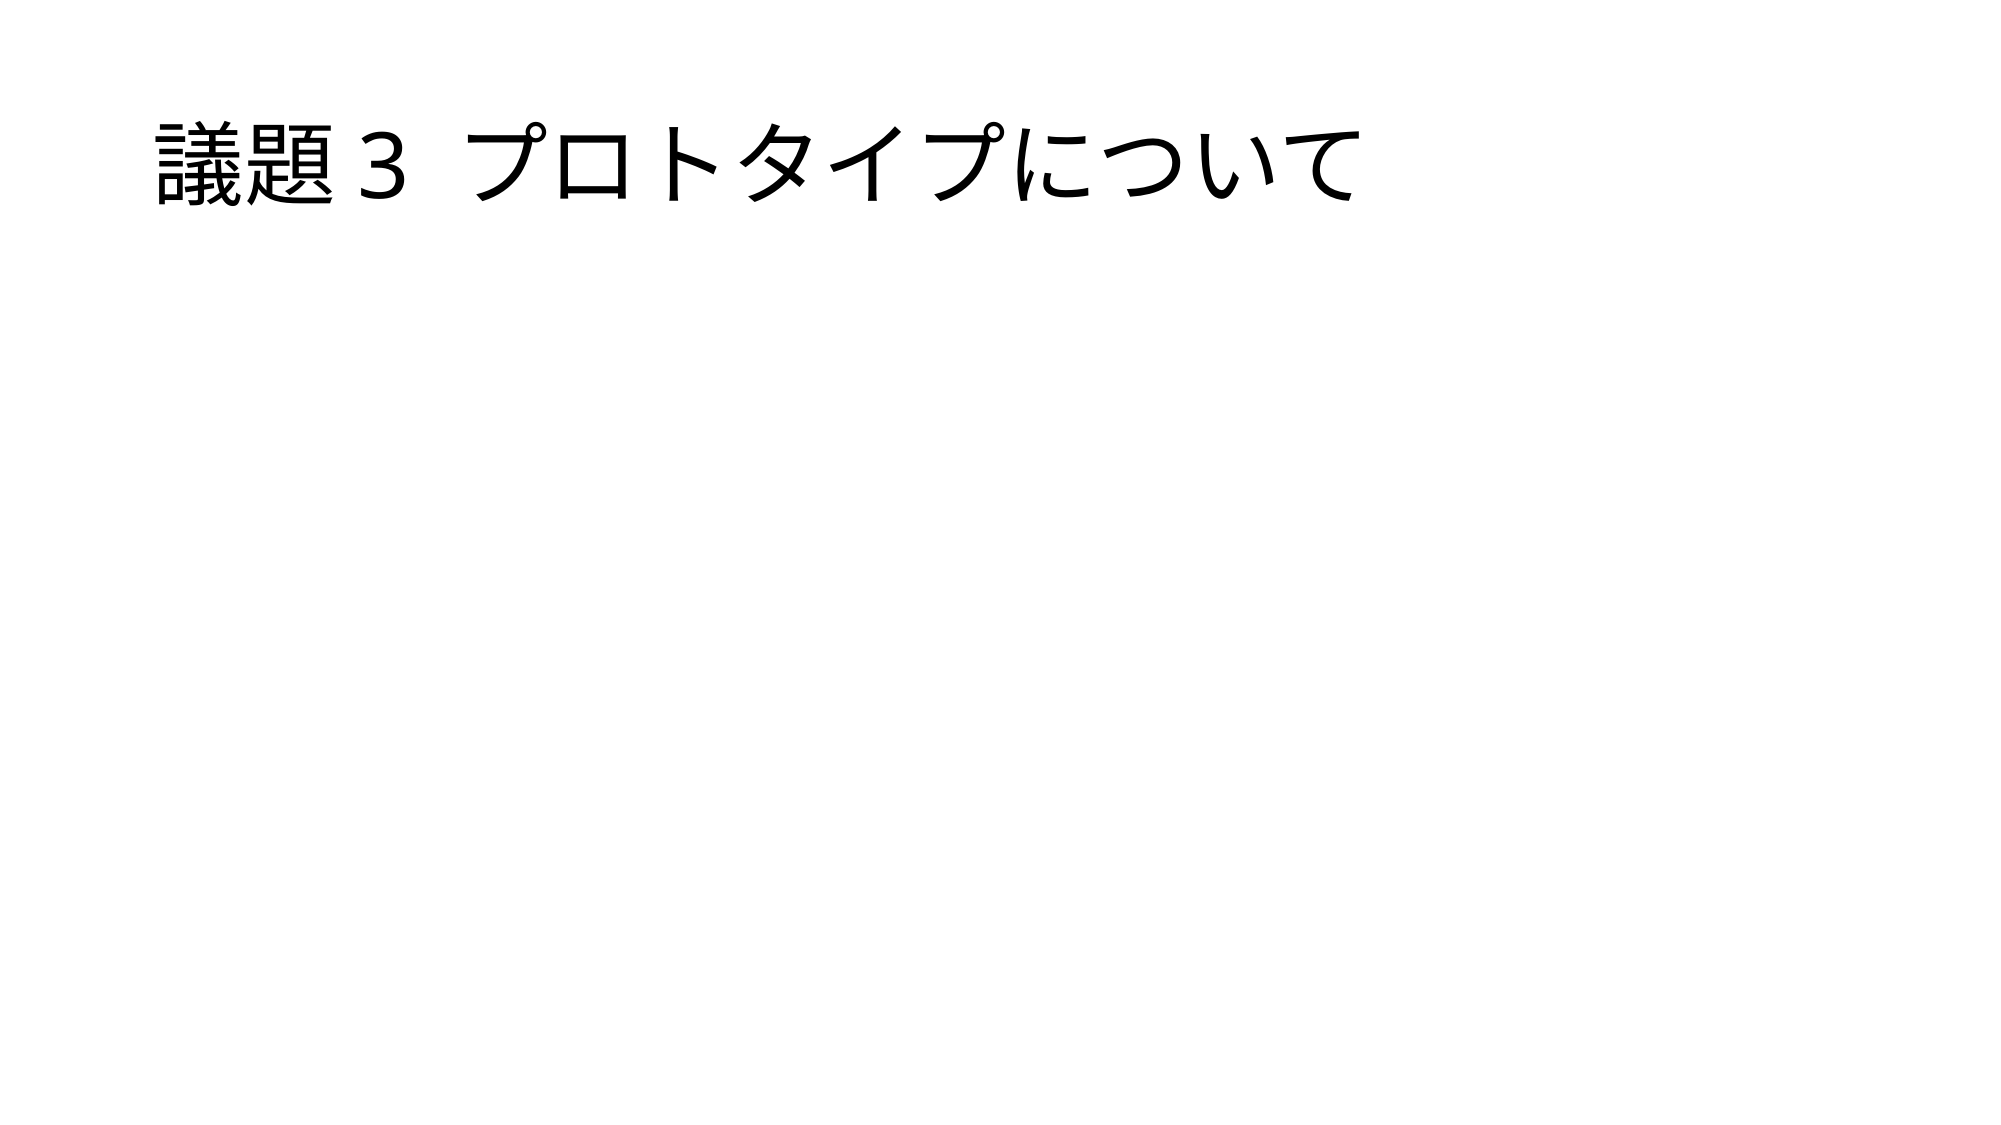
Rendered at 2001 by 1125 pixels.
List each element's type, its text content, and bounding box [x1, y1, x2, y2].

title 議題3 プロトタイプについて [137, 59, 1863, 278]
